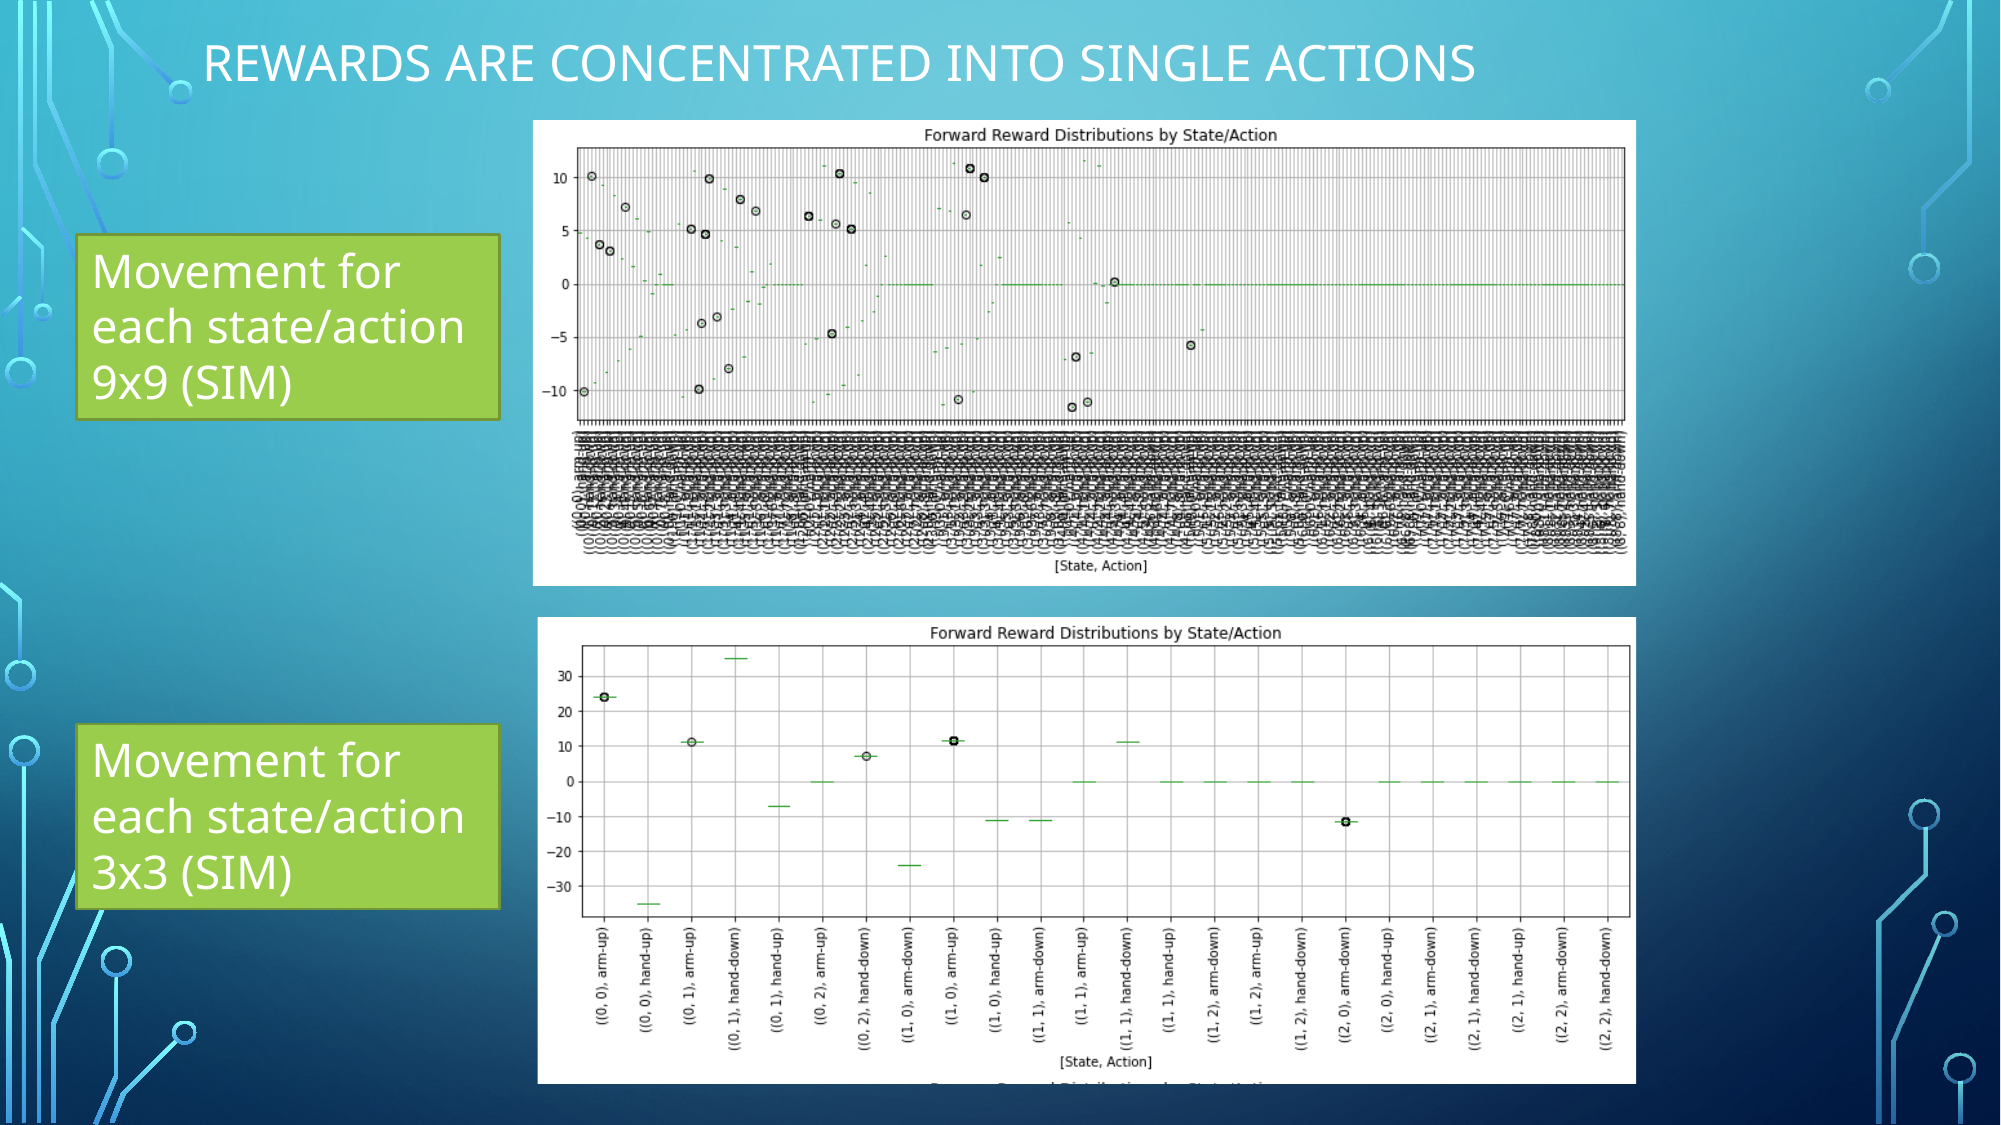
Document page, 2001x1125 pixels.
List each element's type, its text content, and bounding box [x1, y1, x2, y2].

title Rewards are concentrated into single actions [187, 22, 1813, 109]
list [537, 617, 1637, 1084]
text_box Movement for each state/action 9x9 (SIM) [75, 233, 501, 421]
text_box Movement for each state/action 3x3 (SIM) [75, 723, 501, 910]
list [532, 119, 1637, 586]
